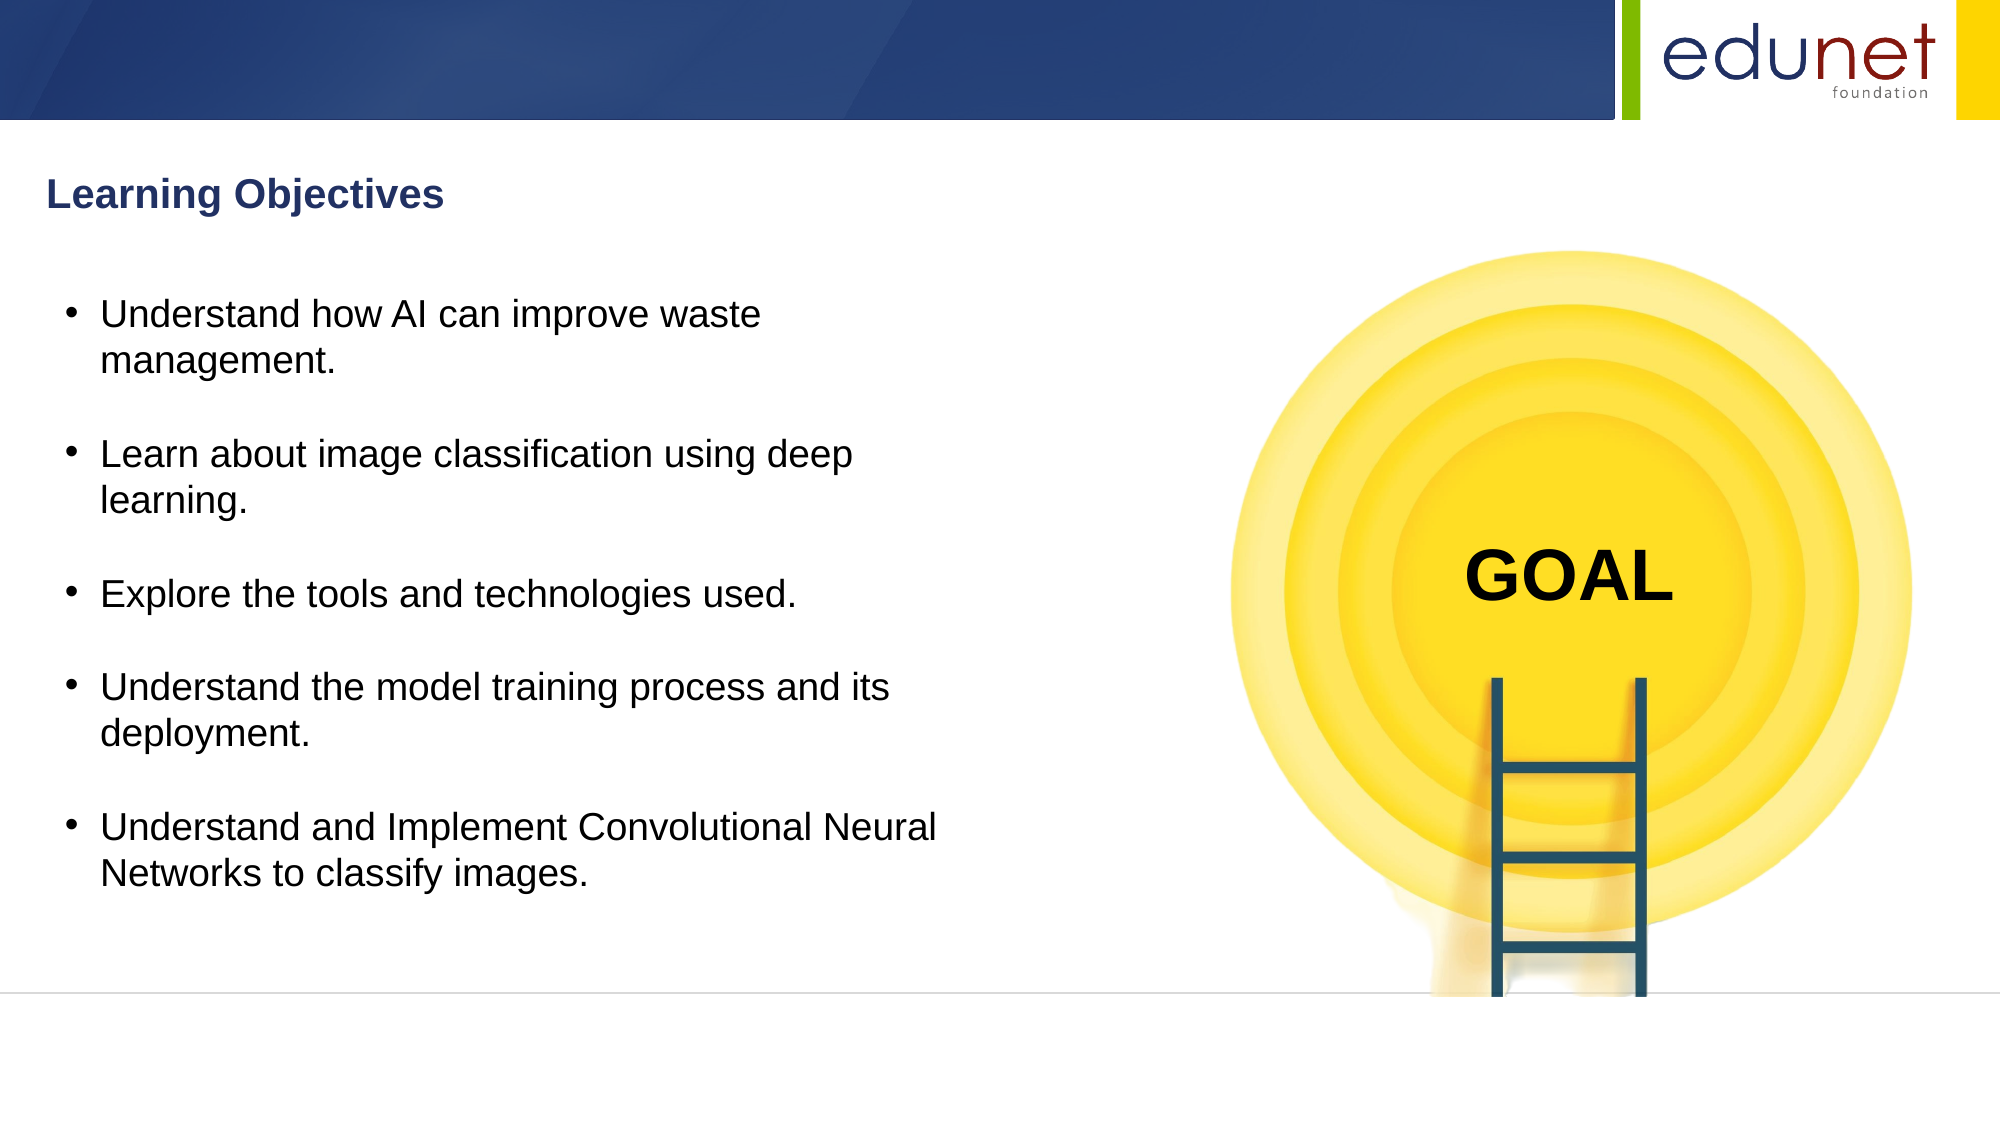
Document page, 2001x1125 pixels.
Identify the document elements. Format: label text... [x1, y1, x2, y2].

text_box Understand how AI can improve waste management. Learn about image classification using deep learning. Explore the tools and technologies used. Understand the model training process and its deployment. Understand and Implement Convolutional Neural Networks to classify images. [50, 281, 1000, 949]
picture [1204, 236, 1944, 997]
text_box Learning Objectives [31, 159, 467, 225]
picture [1652, 12, 1948, 108]
